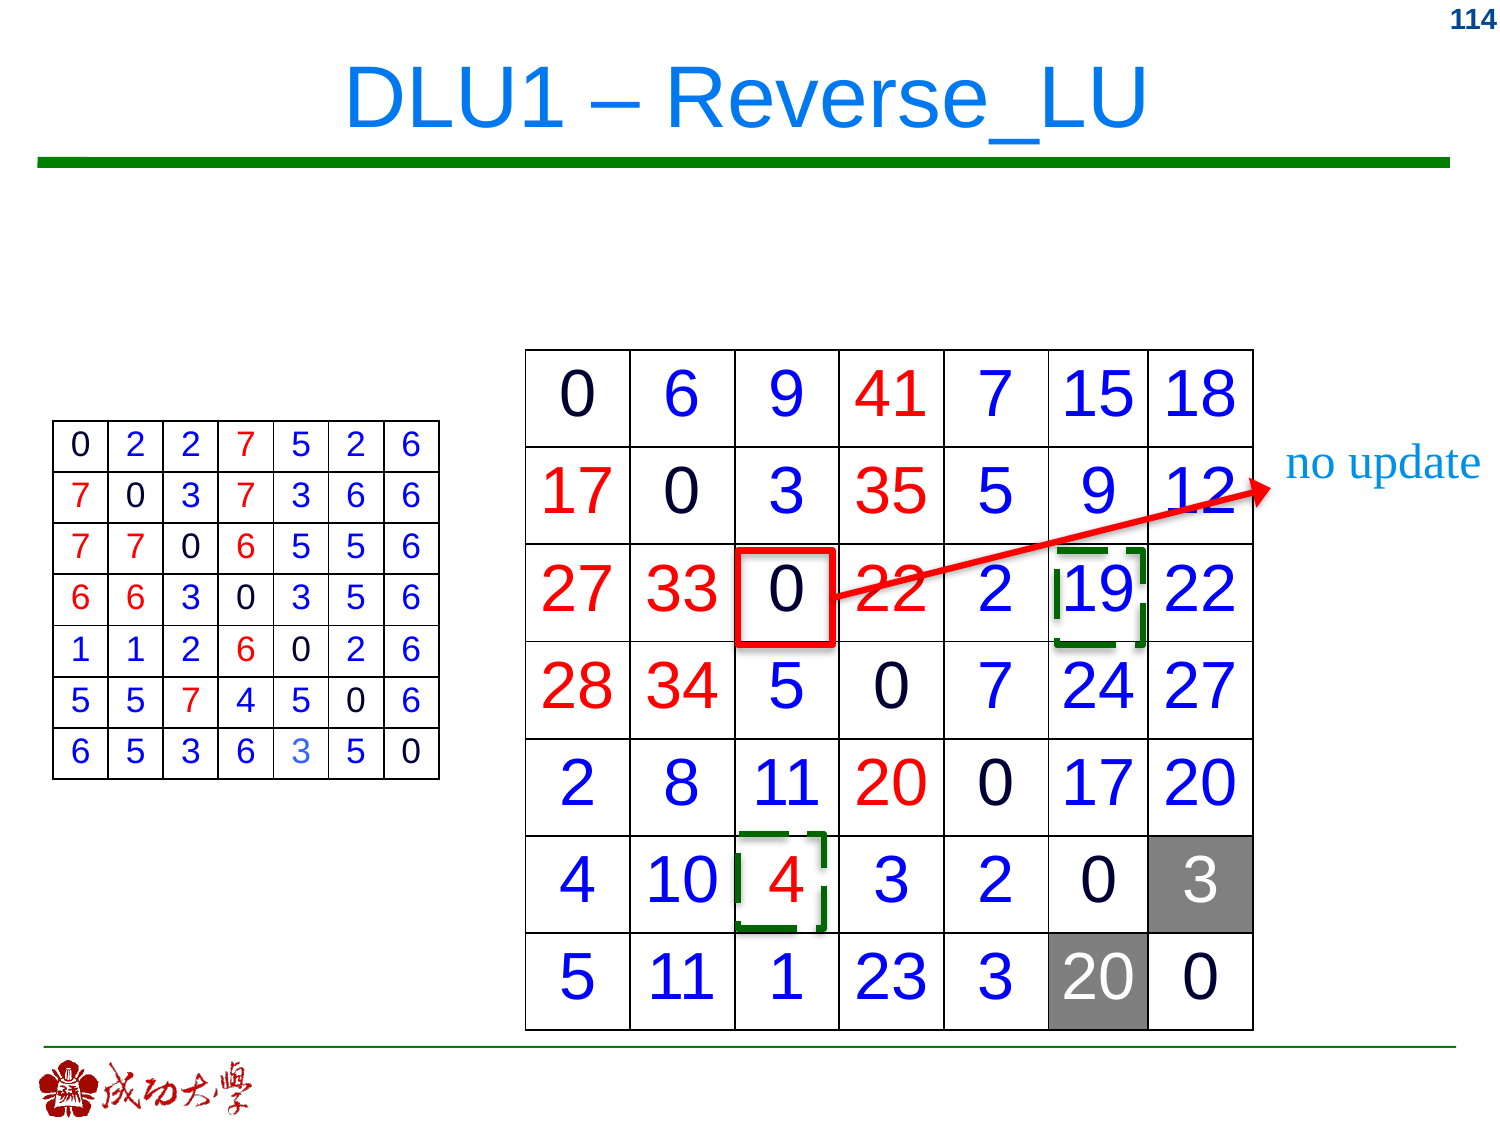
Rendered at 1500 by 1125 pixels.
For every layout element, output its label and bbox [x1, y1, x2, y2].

table_cell [329, 678, 383, 727]
table_cell [840, 646, 943, 738]
table_header [840, 351, 943, 420]
table_cell [54, 575, 107, 625]
table_cell [274, 678, 328, 727]
table_cell [736, 934, 838, 1029]
table_cell [109, 626, 162, 676]
table_cell [1149, 934, 1252, 1029]
table_cell [526, 934, 629, 1029]
table_cell [631, 642, 734, 738]
table_cell [329, 626, 383, 676]
table_cell [219, 473, 273, 522]
table_cell [274, 524, 328, 573]
table_cell [945, 646, 1048, 738]
table_cell [631, 740, 734, 835]
table_cell [1049, 646, 1147, 738]
table_cell [54, 473, 107, 522]
table_cell [164, 473, 217, 522]
table_cell [54, 678, 107, 727]
table_cell [1149, 837, 1252, 932]
table_header [631, 351, 734, 446]
table_header [109, 422, 162, 471]
table_cell [274, 626, 328, 676]
table_header [164, 422, 217, 471]
table_cell [736, 646, 838, 738]
table_cell [219, 729, 273, 778]
table_cell [164, 678, 217, 727]
table_cell [526, 837, 629, 932]
table_header [219, 422, 273, 471]
table_cell [54, 524, 107, 573]
text_box [737, 833, 825, 929]
table_cell [945, 837, 1048, 932]
table_cell [274, 473, 328, 522]
table_cell [945, 934, 1048, 1029]
table_header [385, 422, 438, 471]
table_cell [109, 729, 162, 778]
table_cell [274, 729, 328, 778]
table_cell [526, 740, 629, 835]
table_cell [526, 448, 629, 543]
table_cell [1049, 934, 1147, 1029]
table_cell [1149, 740, 1252, 835]
table_cell [385, 729, 438, 778]
table_cell [1049, 837, 1147, 932]
table_cell [329, 729, 383, 778]
table_header [1149, 351, 1252, 420]
table_cell [526, 545, 629, 641]
table_cell [736, 837, 838, 932]
table_cell [385, 524, 438, 573]
title [12, 12, 1483, 173]
table_cell [385, 575, 438, 625]
table_cell [109, 678, 162, 727]
table_cell [945, 740, 1048, 835]
table_cell [631, 448, 734, 543]
table_cell [274, 575, 328, 625]
table_cell [329, 473, 383, 522]
table_cell [164, 575, 217, 625]
table_header [274, 422, 328, 471]
table_cell [1049, 740, 1147, 835]
table_header [329, 422, 383, 471]
picture [35, 1058, 254, 1118]
table_cell [54, 729, 107, 778]
table_cell [840, 934, 943, 1029]
table_cell [219, 626, 273, 676]
table_header [736, 351, 838, 446]
table_cell [109, 575, 162, 625]
table_cell [219, 575, 273, 625]
table_cell [329, 575, 383, 625]
table_cell [840, 740, 943, 835]
table_cell [385, 678, 438, 727]
table_header [54, 422, 107, 471]
table_cell [385, 626, 438, 676]
table_header [526, 351, 629, 446]
table_cell [526, 642, 629, 738]
table_cell [329, 524, 383, 573]
table_cell [631, 934, 734, 1029]
table_cell [1149, 646, 1252, 738]
table_header [945, 351, 1048, 420]
table_cell [840, 837, 943, 932]
table_cell [109, 524, 162, 573]
table_cell [736, 740, 838, 835]
text_box [737, 420, 1498, 646]
table_cell [219, 524, 273, 573]
table_header [1049, 351, 1147, 420]
table_cell [54, 626, 107, 676]
table_cell [385, 473, 438, 522]
table_cell [164, 729, 217, 778]
table_cell [164, 524, 217, 573]
table_cell [631, 545, 734, 641]
table_cell [164, 626, 217, 676]
table_cell [109, 473, 162, 522]
table_cell [219, 678, 273, 727]
table_cell [631, 837, 734, 932]
